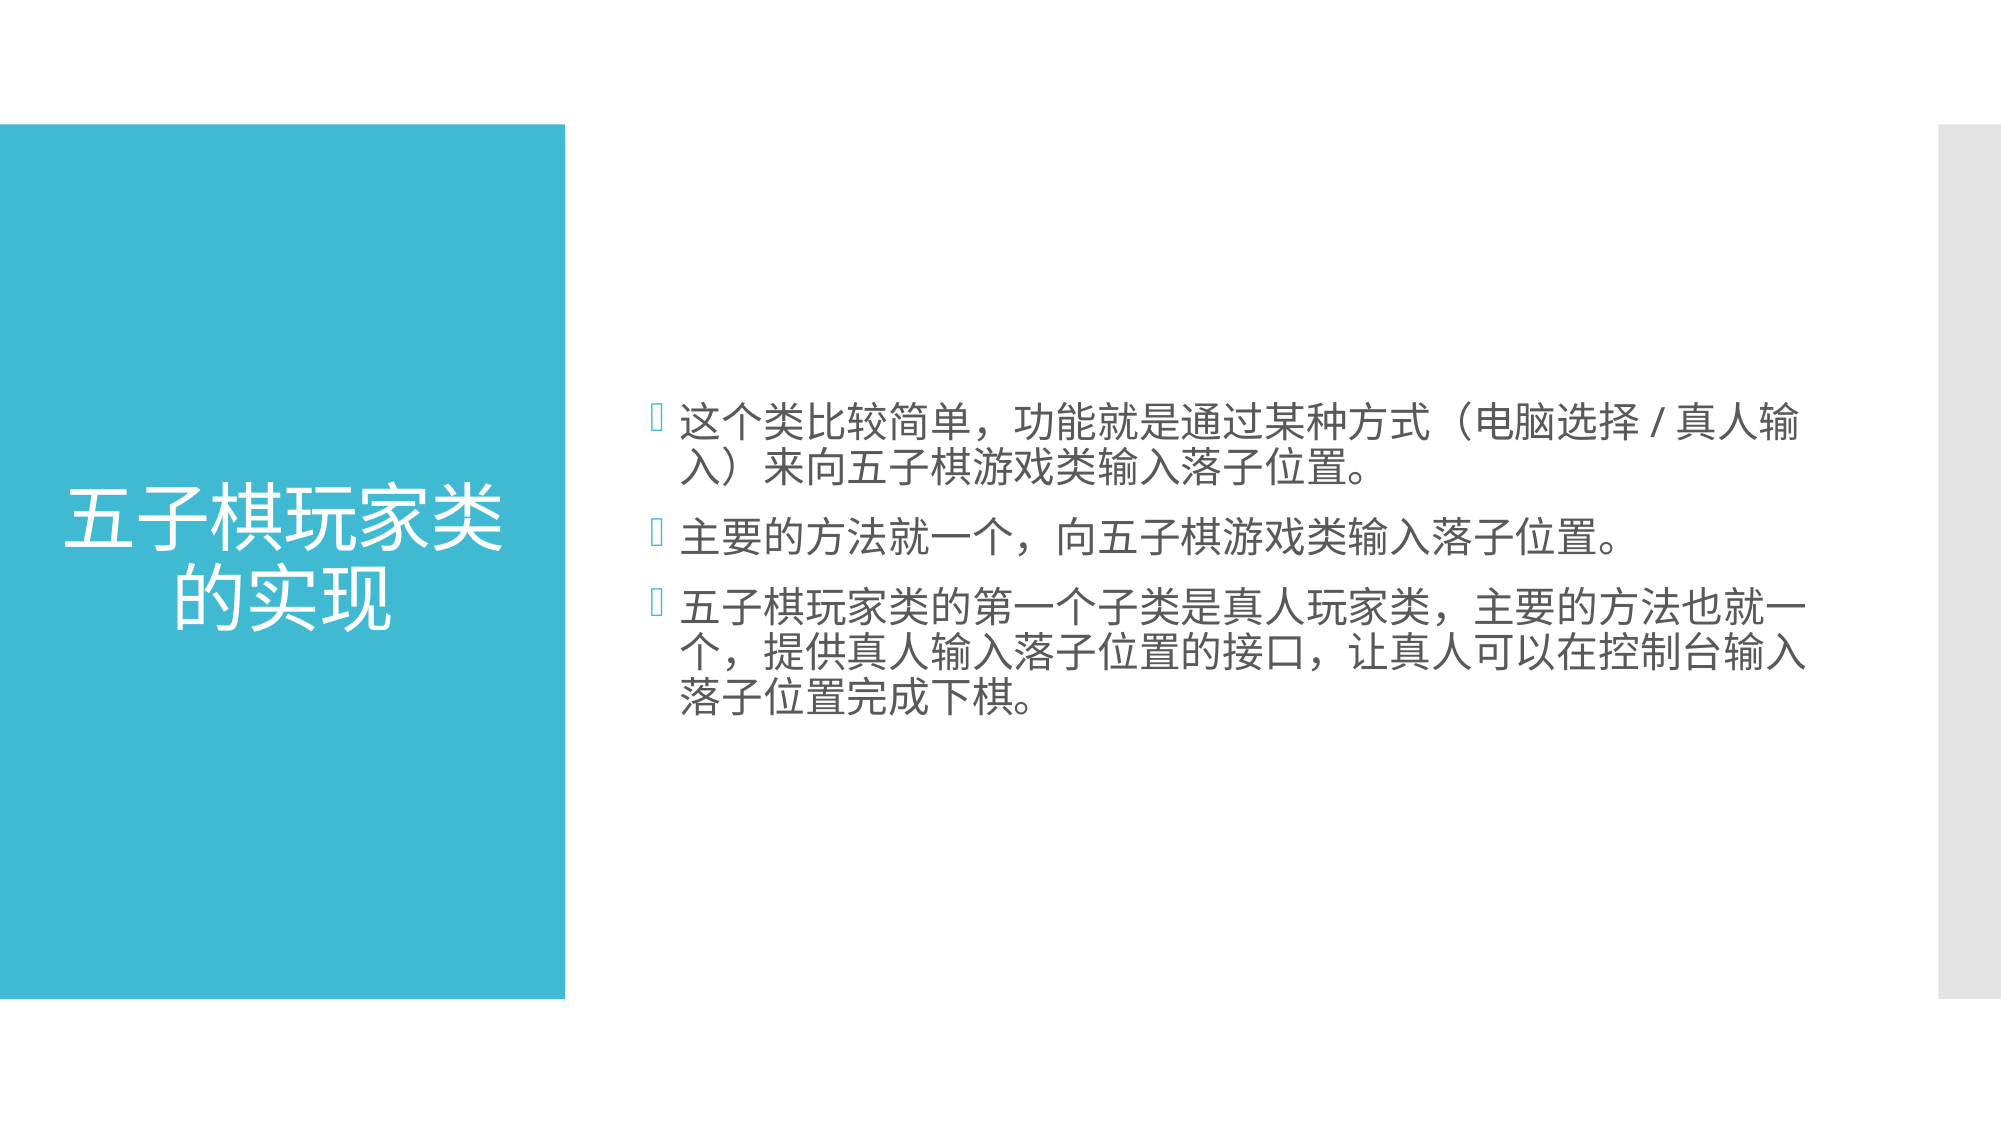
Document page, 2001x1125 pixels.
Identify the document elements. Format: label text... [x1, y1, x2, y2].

title 五子棋玩家类的实现 [41, 184, 525, 940]
list 这个类比较简单，功能就是通过某种方式（电脑选择/真人输入）来向五子棋游戏类输入落子位置。 主要的方法就一个，向五子棋游戏类输入落子位置。 五子棋玩家类的第一个子类是真人玩家类，主要的方法也就一个，提供真人输入落子位置的接口，让真人可以在控制台输入落子位置完成下棋。 [634, 141, 1835, 982]
